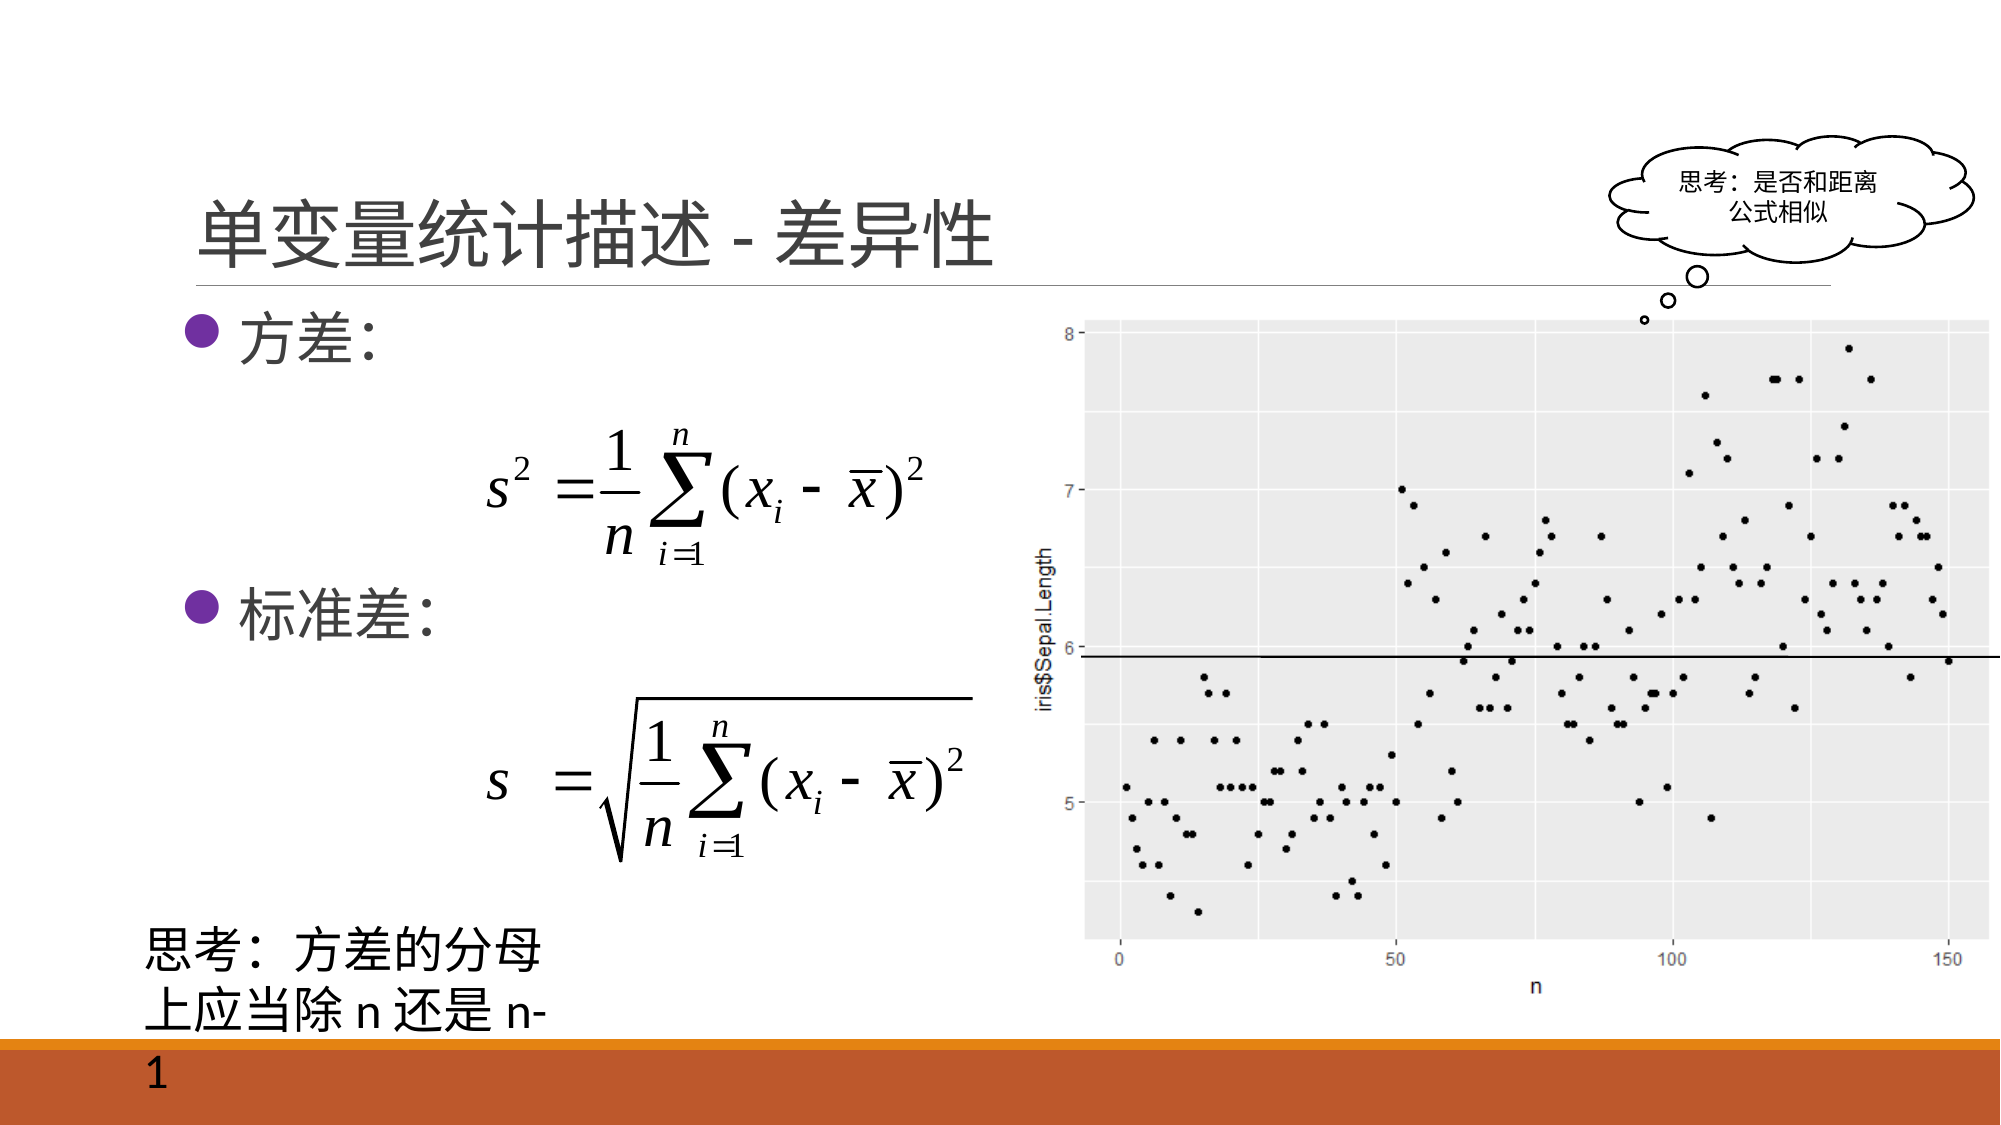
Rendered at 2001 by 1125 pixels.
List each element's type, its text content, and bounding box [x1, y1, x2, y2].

list 方差： 标准差： [1676, 302, 1830, 306]
list 方差： 标准差： [180, 302, 1661, 963]
picture [1021, 309, 2000, 1004]
text_box 思考：是否和距离公式相似 [1685, 264, 1710, 289]
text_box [475, 406, 943, 580]
title 单变量统计描述-差异性 [180, 47, 1830, 285]
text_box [475, 682, 984, 876]
text_box 思考：是否和距离公式相似 [1608, 135, 1976, 264]
text_box 思考：方差的分母上应当除n还是n-1 [128, 910, 572, 1106]
text_box 思考：是否和距离公式相似 [1659, 292, 1677, 306]
